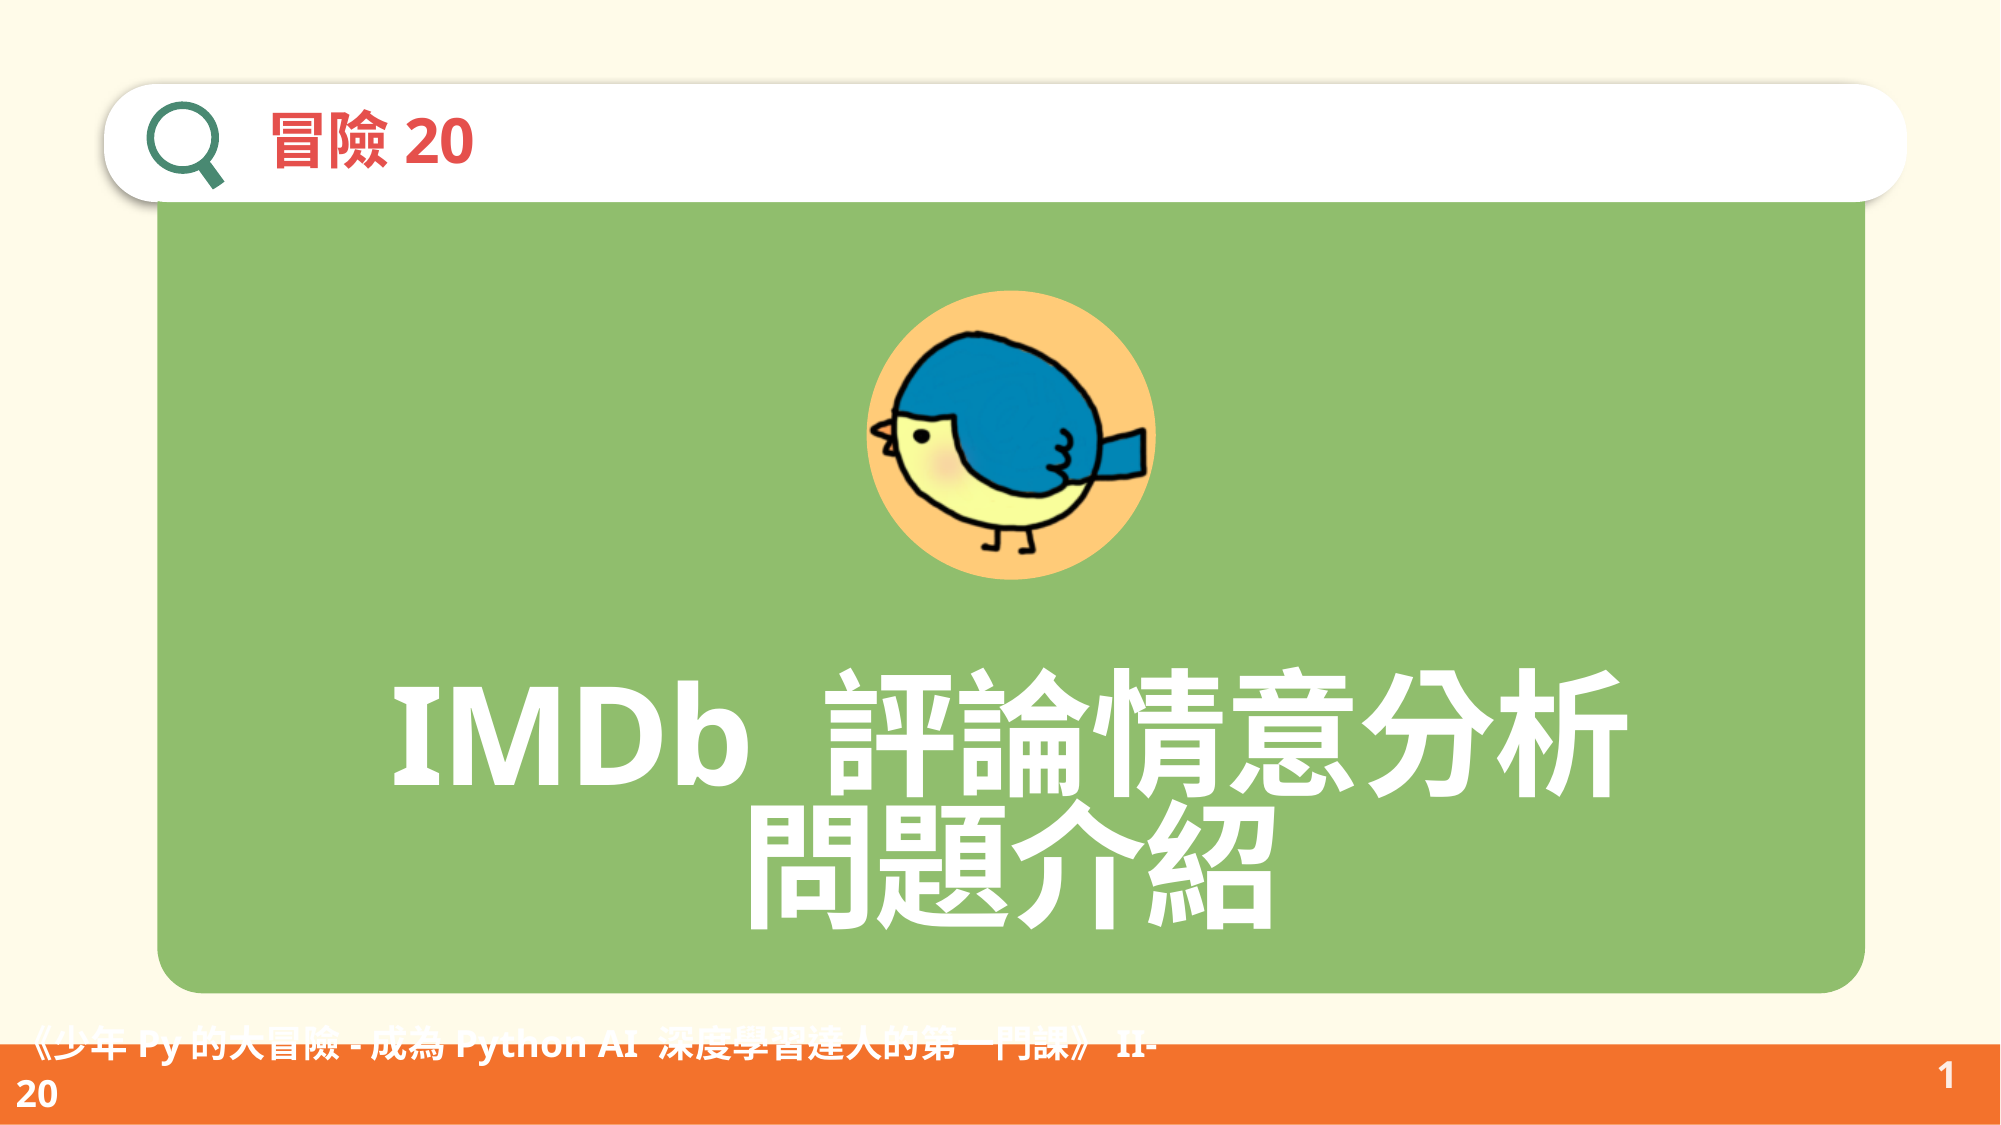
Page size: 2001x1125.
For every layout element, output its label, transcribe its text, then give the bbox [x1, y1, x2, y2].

list IMDb 評論情意分析 問題介紹 [160, 669, 1863, 955]
picture [830, 296, 1180, 584]
list 冒險20 [257, 106, 1838, 185]
slide_number 1 [1912, 1047, 1982, 1111]
